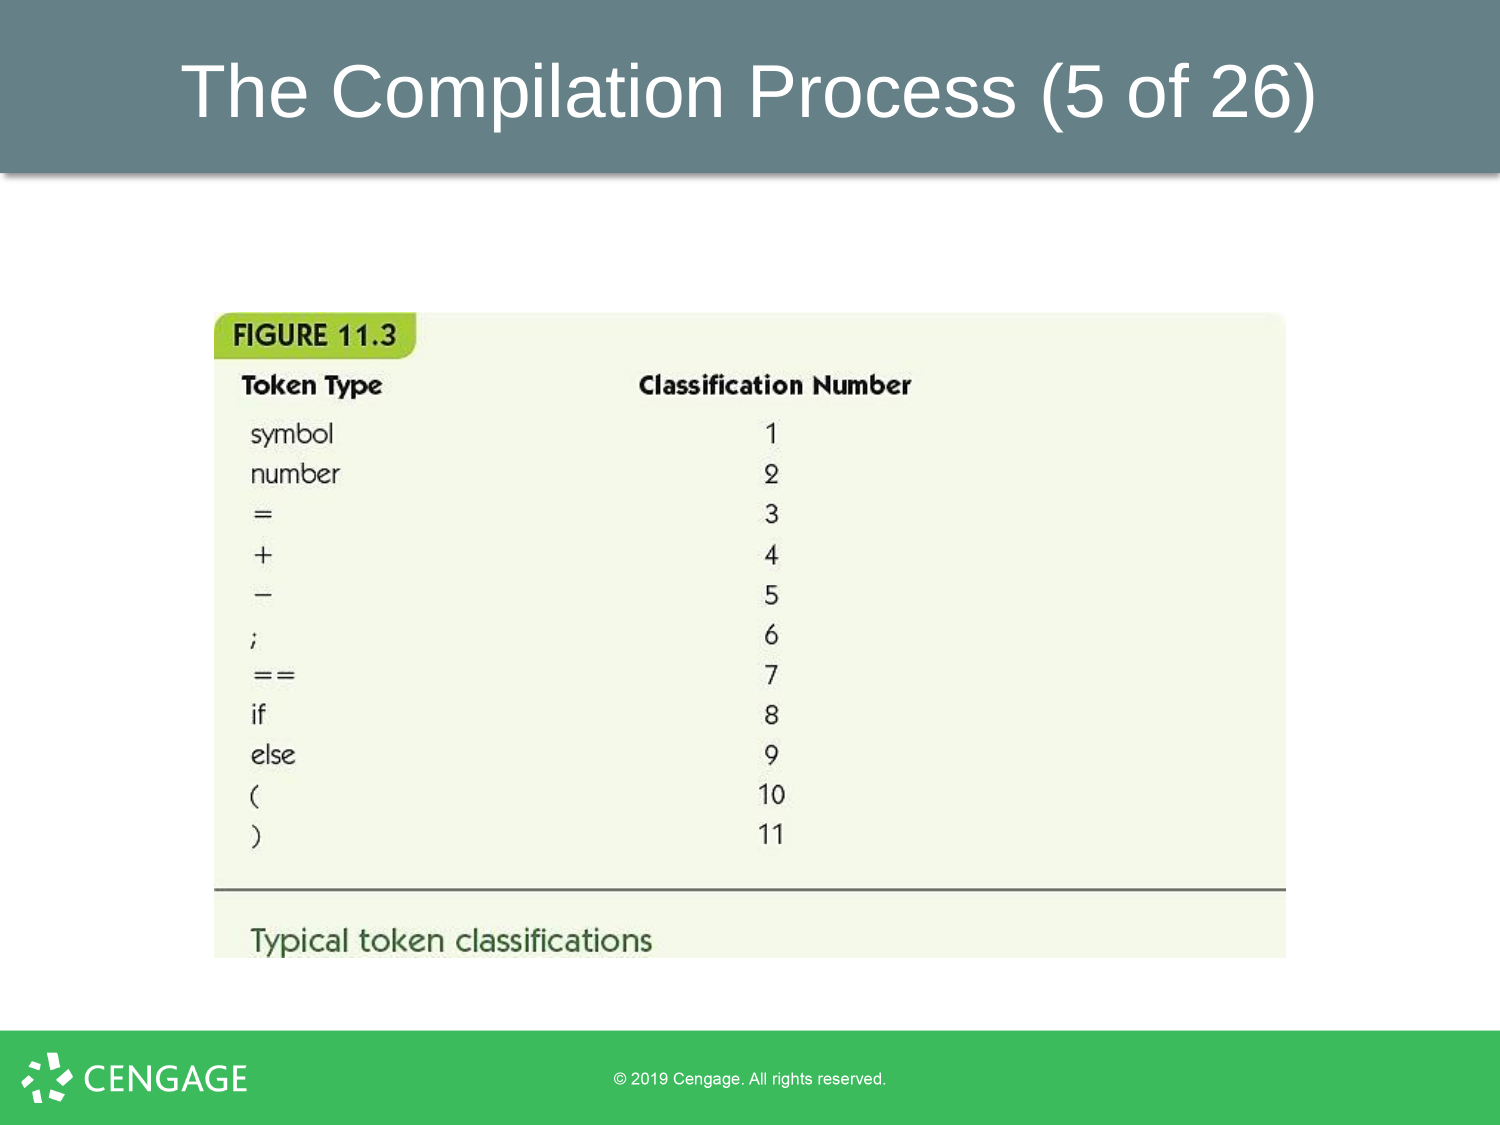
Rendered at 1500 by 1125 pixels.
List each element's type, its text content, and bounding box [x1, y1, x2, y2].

picture [0, 174, 1500, 1125]
title The Compilation Process (5 of 26) [0, 0, 1500, 174]
